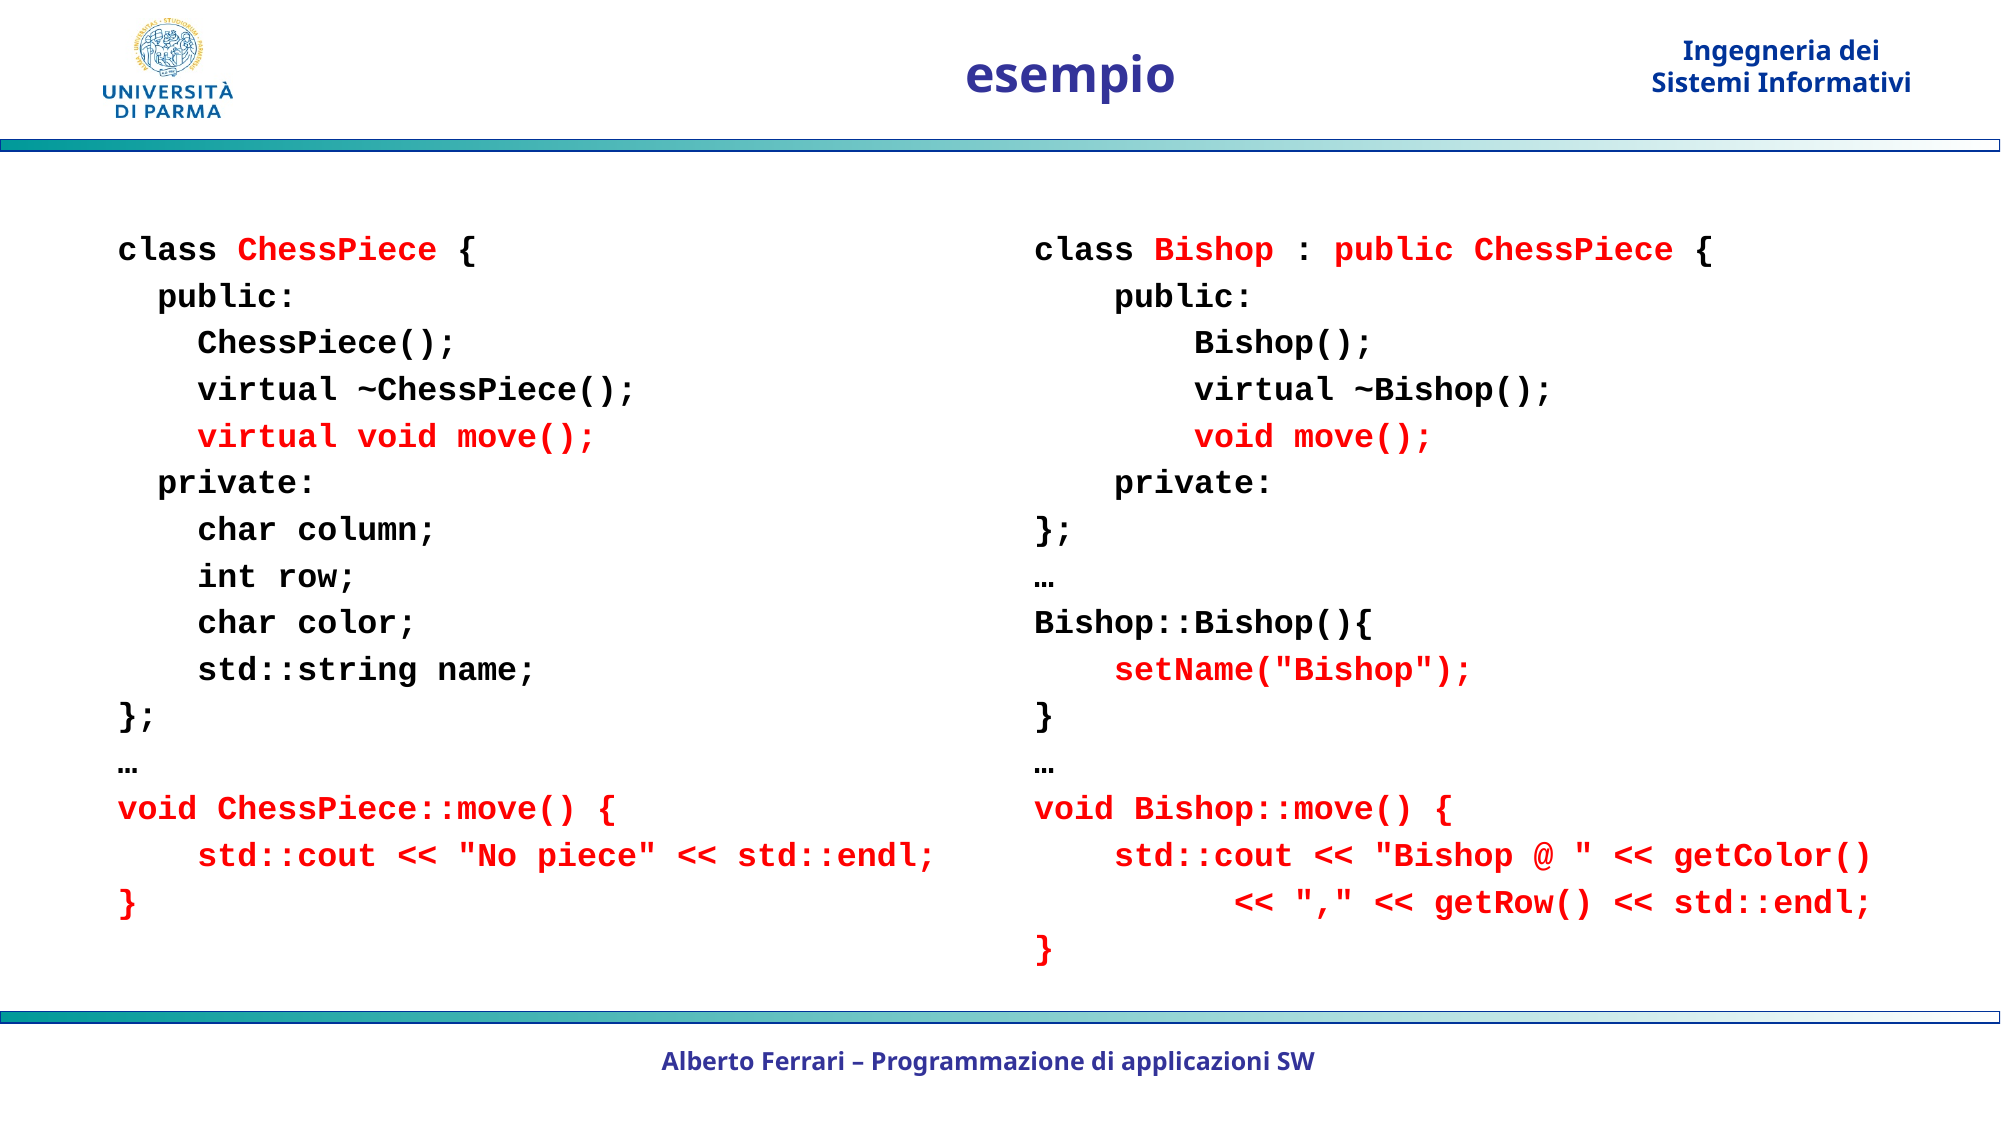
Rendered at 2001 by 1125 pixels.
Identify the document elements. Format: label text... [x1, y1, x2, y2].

list class Bishop : public ChessPiece { public: Bishop(); virtual ~Bishop(); void move(); private: }; … Bishop::Bishop(){ setName("Bishop"); } … void Bishop::move() { std::cout << "Bishop @ " << getColor() << "," << getRow() << std::endl; } [1019, 220, 1903, 963]
footer Alberto Ferrari – Programmazione di applicazioni SW [366, 1037, 1611, 1092]
picture [103, 18, 233, 118]
title esempio [559, 19, 1583, 126]
list class ChessPiece { public: ChessPiece(); virtual ~ChessPiece(); virtual void move(); private: char column; int row; char color; std::string name; }; … void ChessPiece::move() { std::cout << "No piece" << std::endl; } [102, 220, 986, 963]
